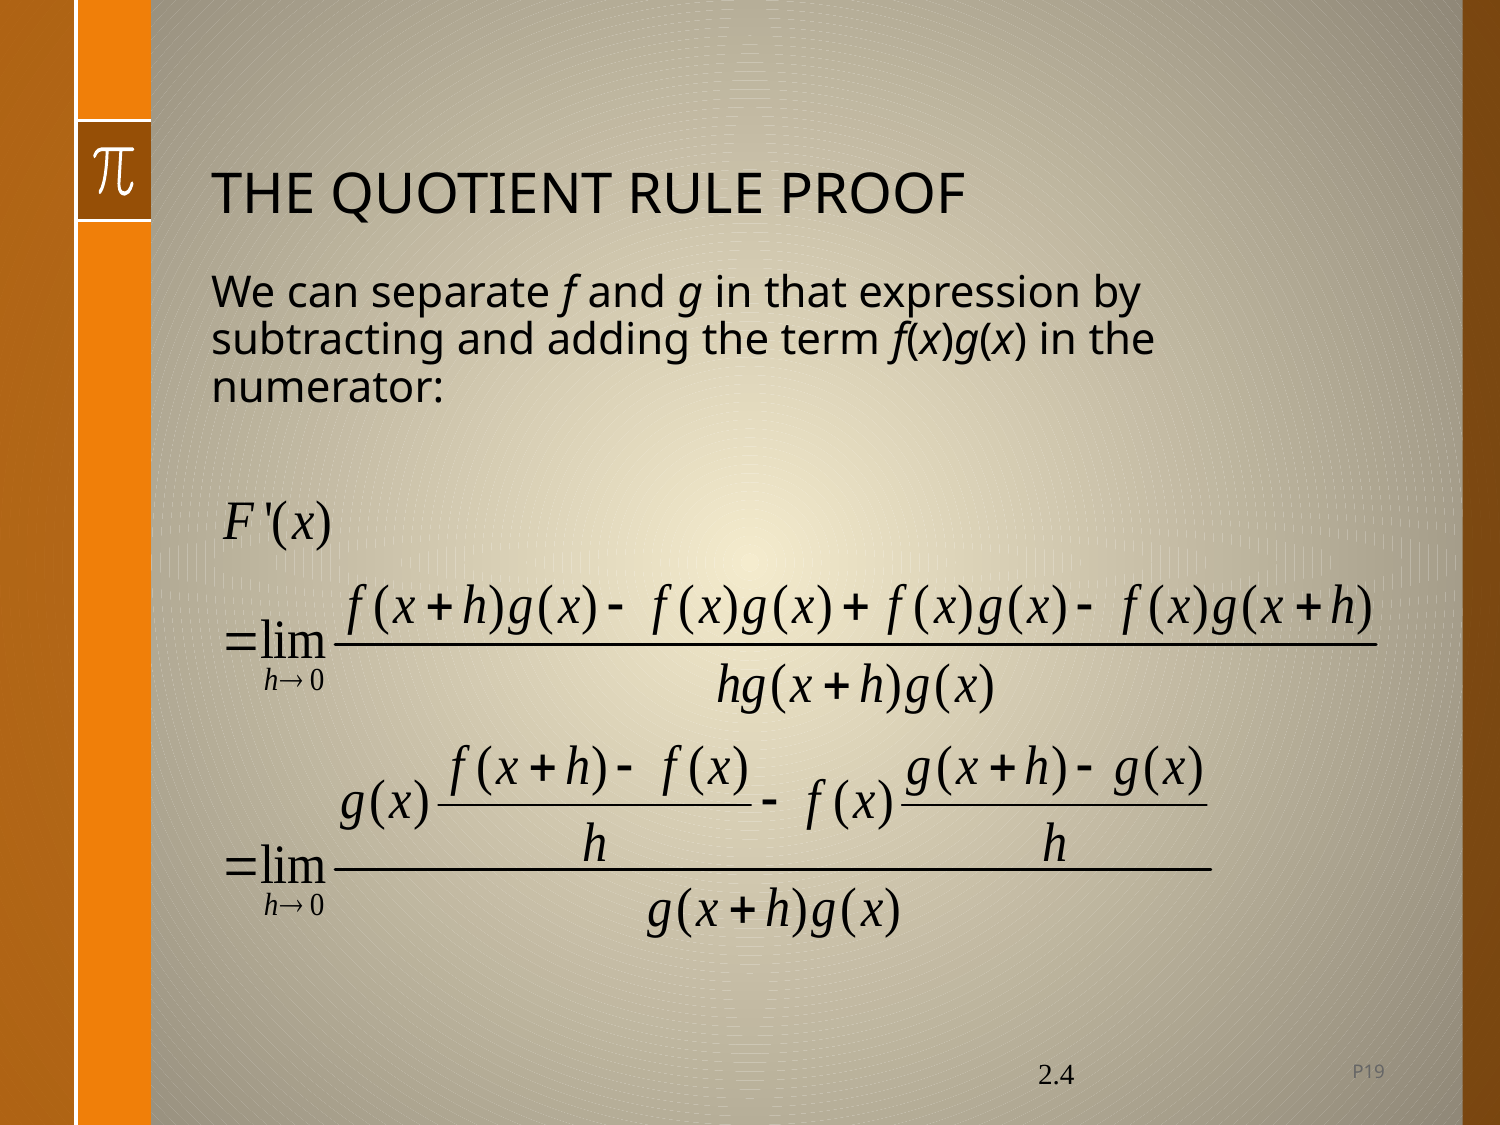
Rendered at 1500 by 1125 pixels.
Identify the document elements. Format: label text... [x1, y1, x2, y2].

footer 2.4 [811, 1042, 1301, 1103]
title THE QUOTIENT RULE PROOF [196, 29, 1400, 233]
list We can separate f and g in that expression by subtracting and adding the term f(x)g(x) in the numerator: [196, 262, 1400, 1013]
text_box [213, 491, 1383, 948]
slide_number P19 [1325, 1042, 1400, 1103]
